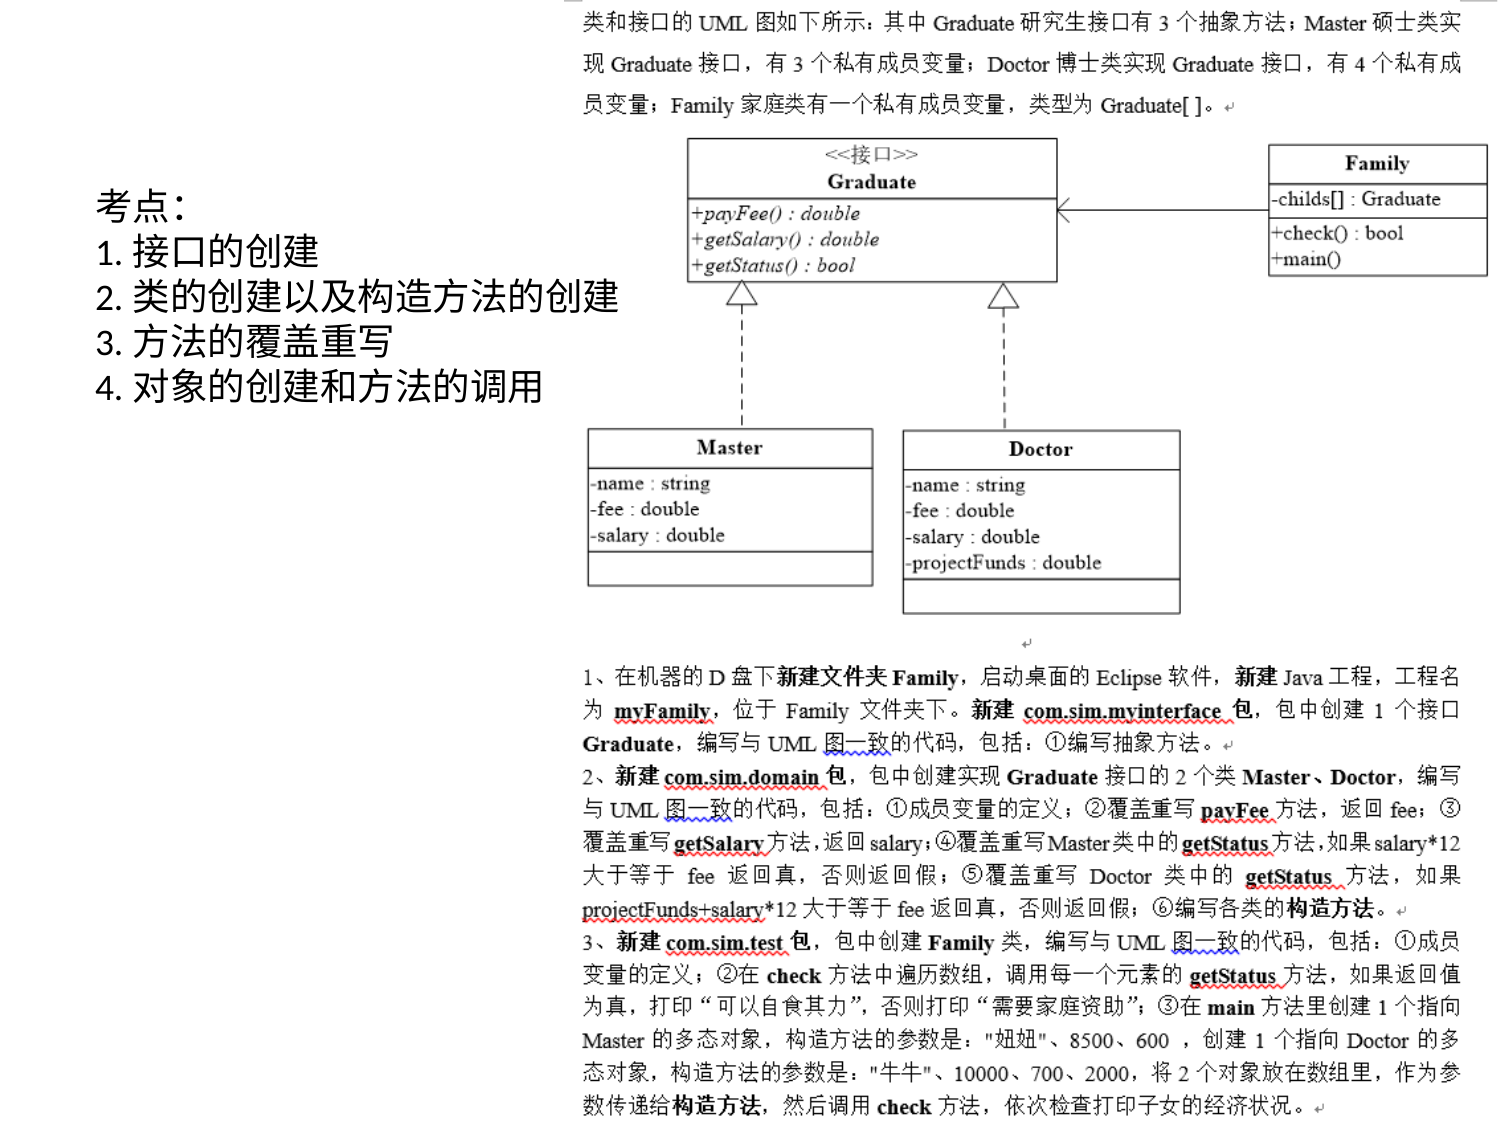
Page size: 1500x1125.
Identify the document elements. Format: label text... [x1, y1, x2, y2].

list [564, 0, 1500, 1125]
text_box 考点： 1.接口的创建 2.类的创建以及构造方法的创建 3.方法的覆盖重写 4.对象的创建和方法的调用 [80, 175, 558, 416]
